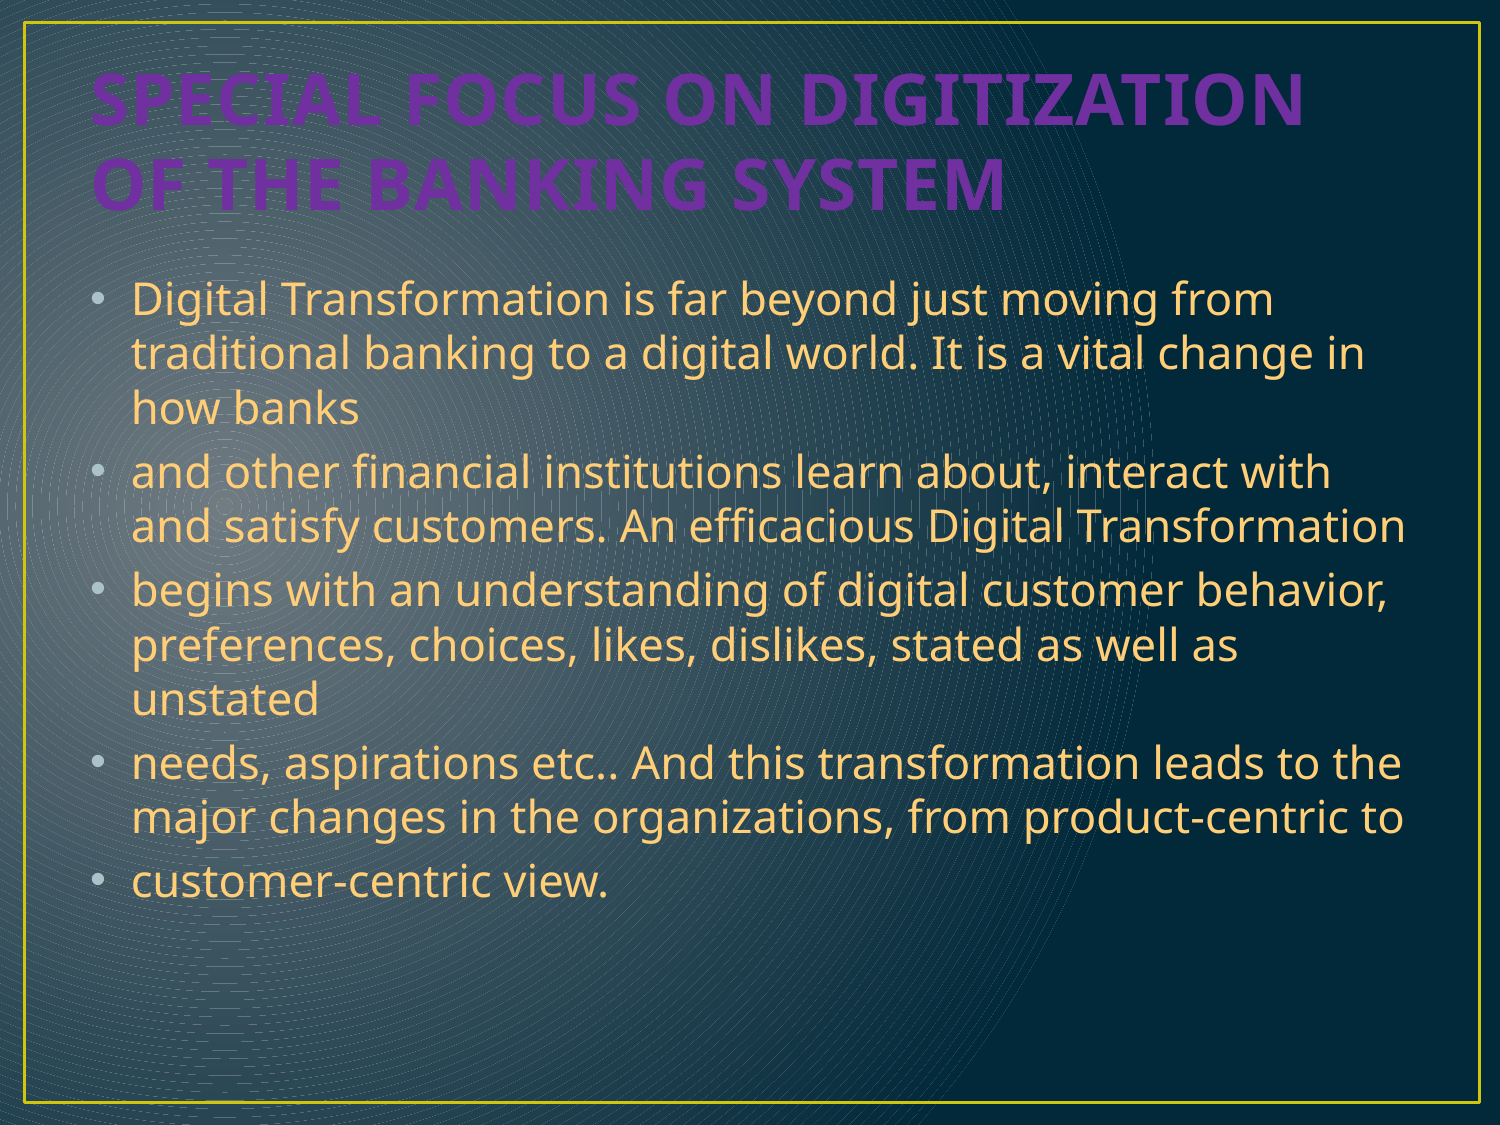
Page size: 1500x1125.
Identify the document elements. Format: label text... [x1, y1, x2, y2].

title SPECIAL FOCUS ON DIGITIZATION OF THE BANKING SYSTEM [75, 45, 1425, 233]
list Digital Transformation is far beyond just moving from traditional banking to a digital world. It is a vital change in how banks and other financial institutions learn about, interact with and satisfy customers. An efficacious Digital Transformation begins with an understanding of digital customer behavior, preferences, choices, likes, dislikes, stated as well as unstated needs, aspirations etc.. And this transformation leads to the major changes in the organizations, from product-centric to customer-centric view. [75, 262, 1425, 1005]
